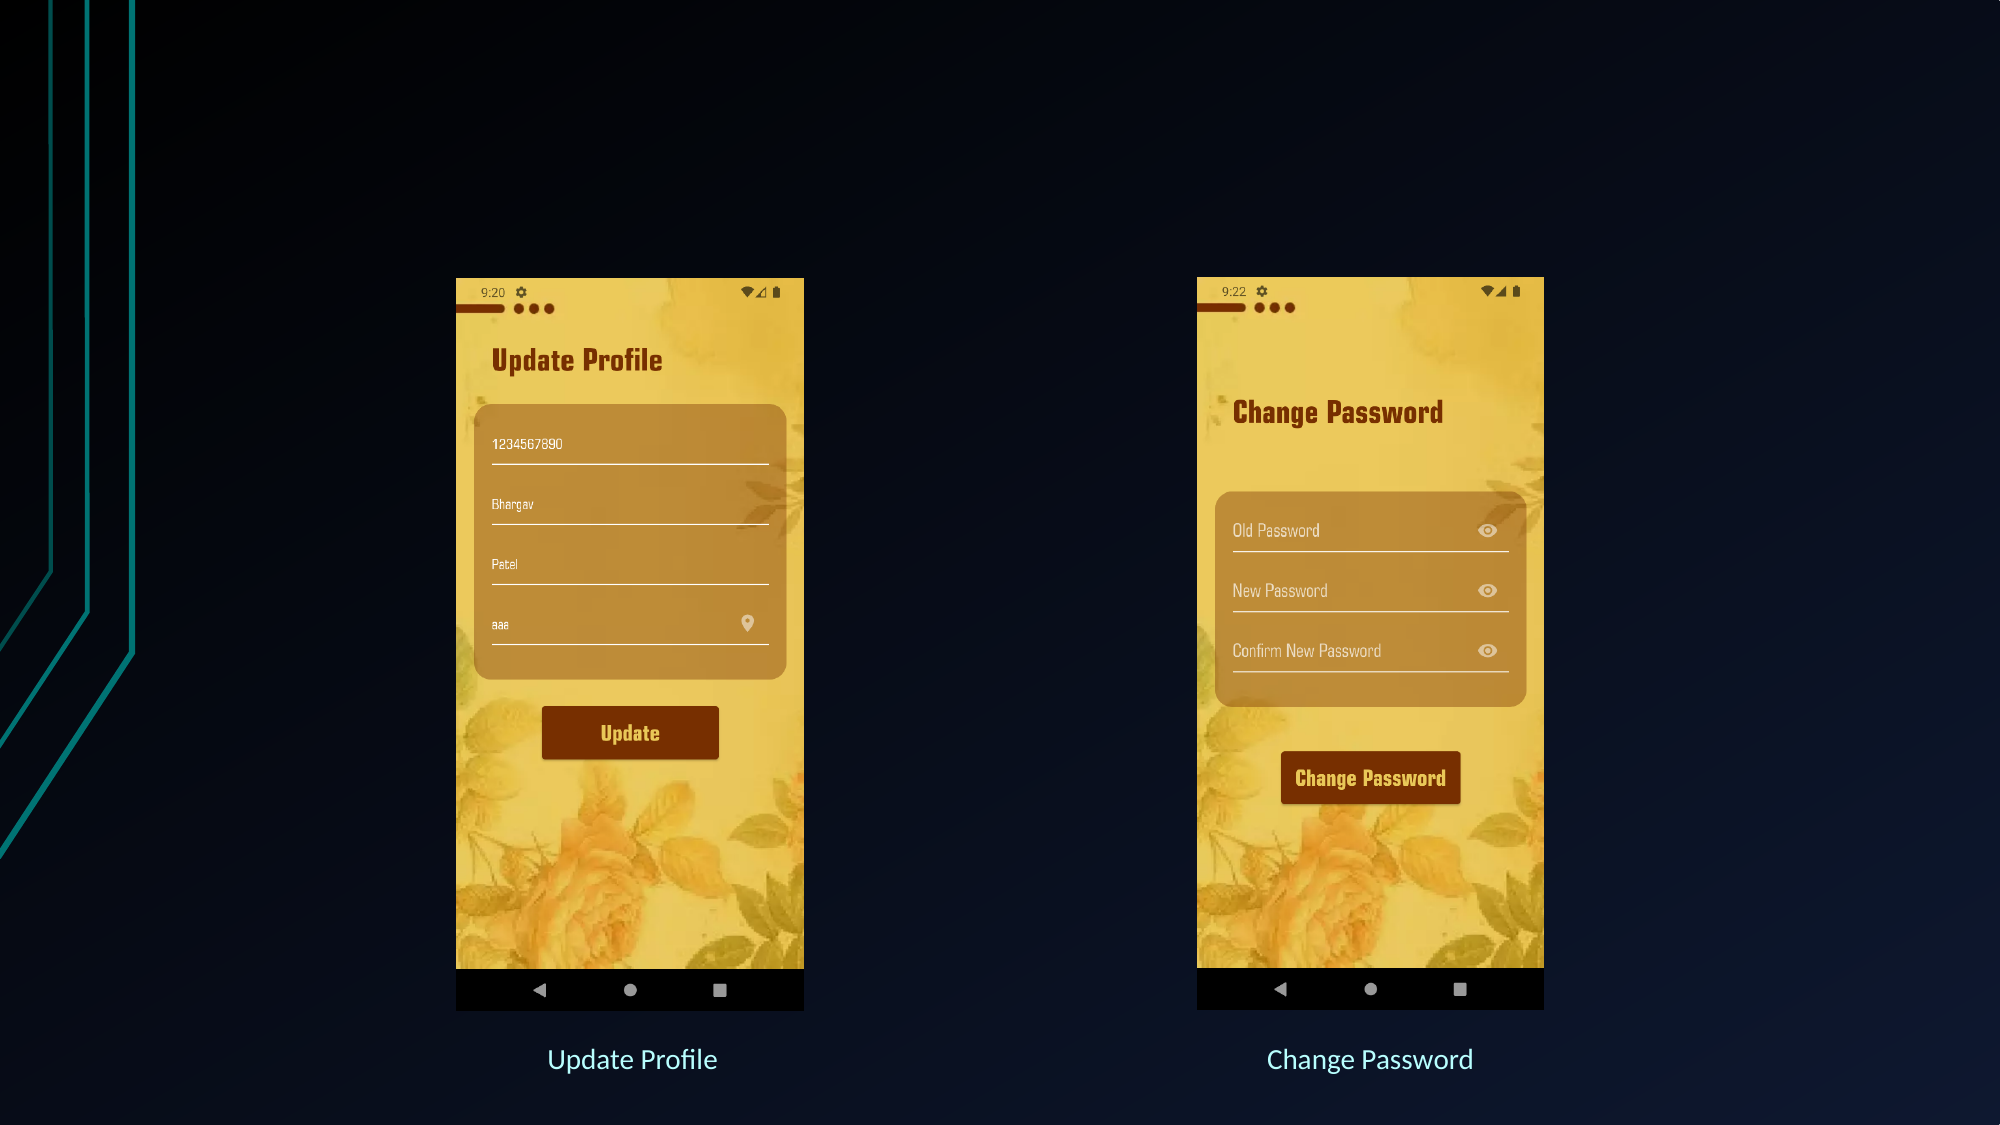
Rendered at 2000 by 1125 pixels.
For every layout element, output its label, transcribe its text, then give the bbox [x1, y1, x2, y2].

text_box Change Password [1246, 1033, 1495, 1083]
text_box Update Profile [508, 1033, 757, 1083]
picture [1196, 277, 1545, 1010]
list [456, 278, 804, 1012]
